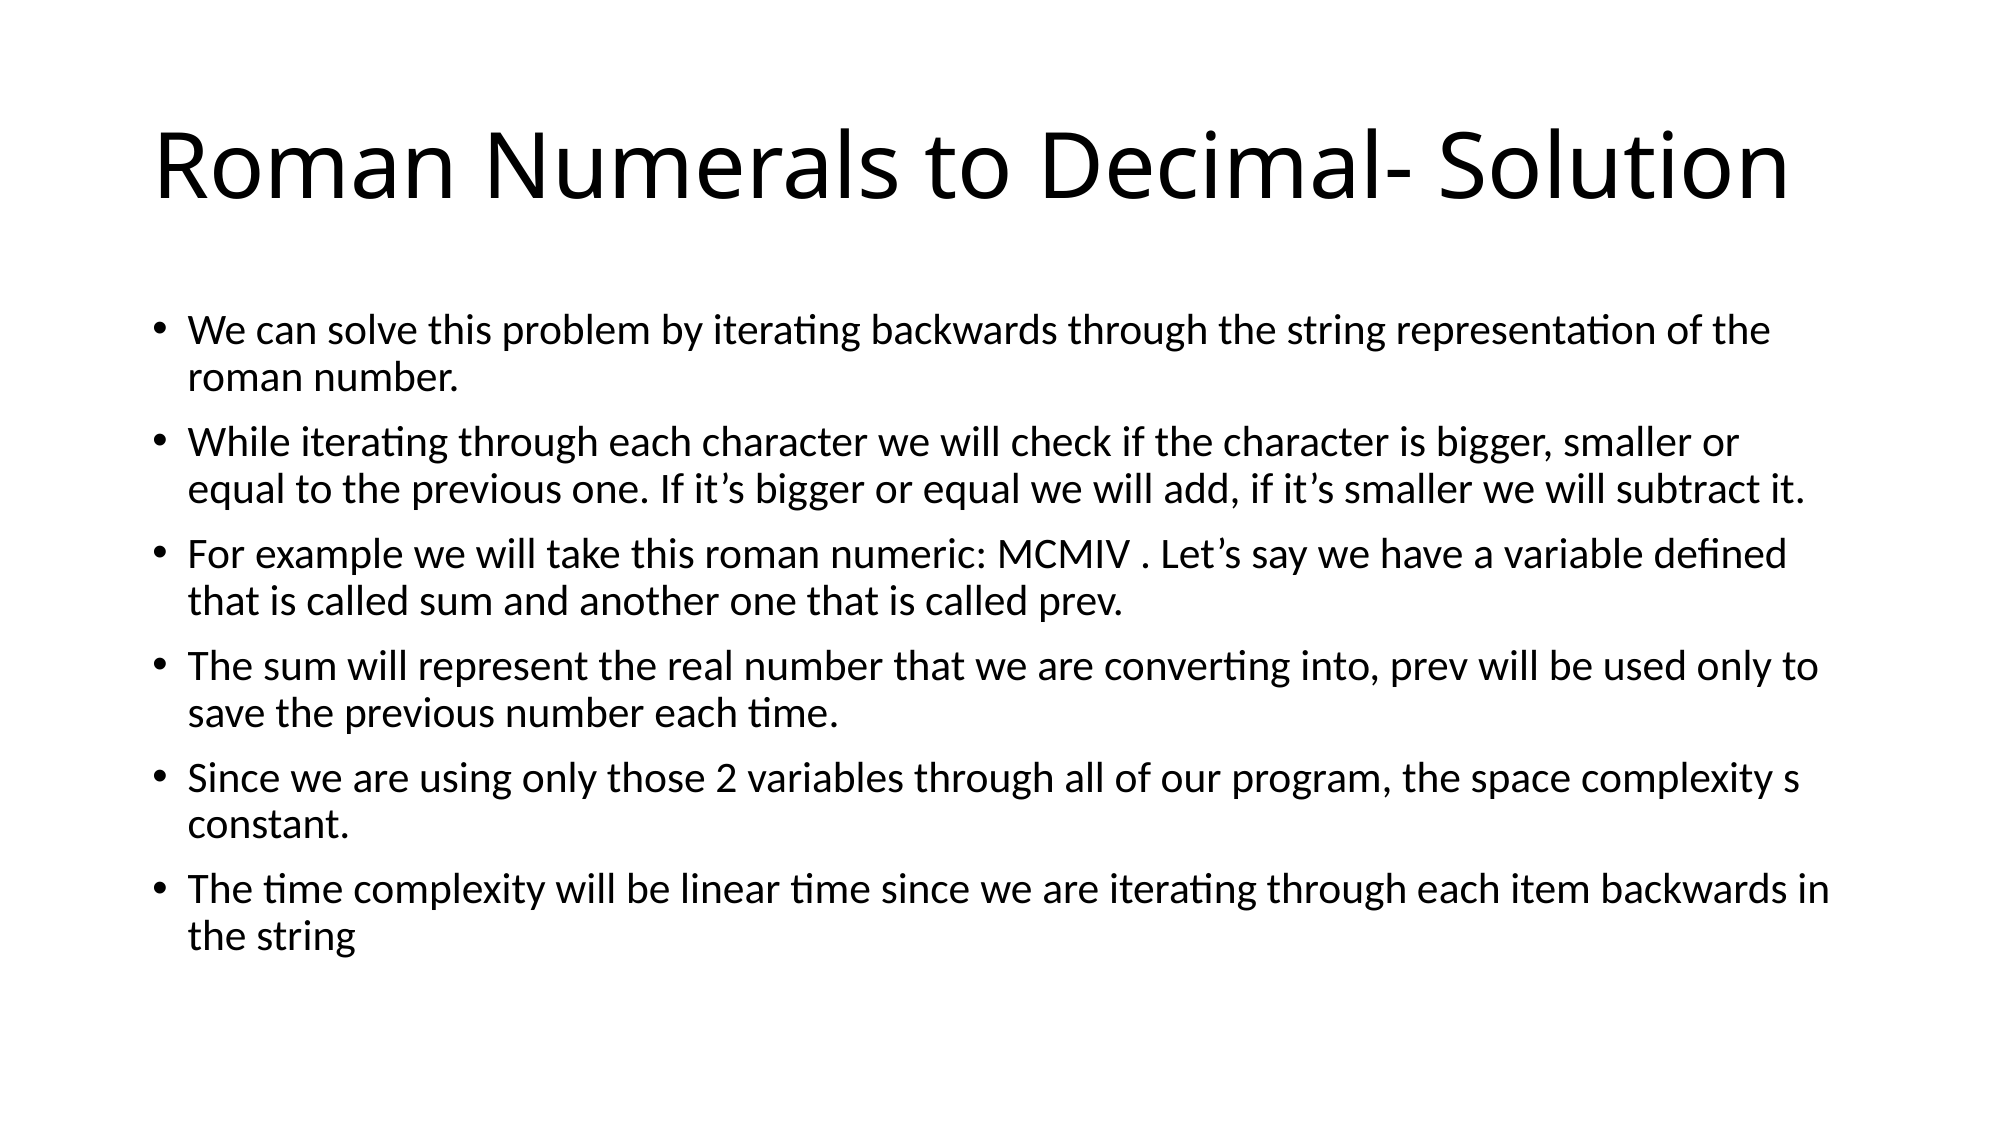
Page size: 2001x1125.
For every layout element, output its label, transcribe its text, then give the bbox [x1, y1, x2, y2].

list We can solve this problem by iterating backwards through the string representation of the roman number. While iterating through each character we will check if the character is bigger, smaller or equal to the previous one. If it’s bigger or equal we will add, if it’s smaller we will subtract it. For example we will take this roman numeric: MCMIV . Let’s say we have a variable defined that is called sum and another one that is called prev. The sum will represent the real number that we are converting into, prev will be used only to save the previous number each time. Since we are using only those 2 variables through all of our program, the space complexity s constant. The time complexity will be linear time since we are iterating through each item backwards in the string [137, 299, 1863, 1014]
title Roman Numerals to Decimal- Solution [137, 59, 1863, 278]
